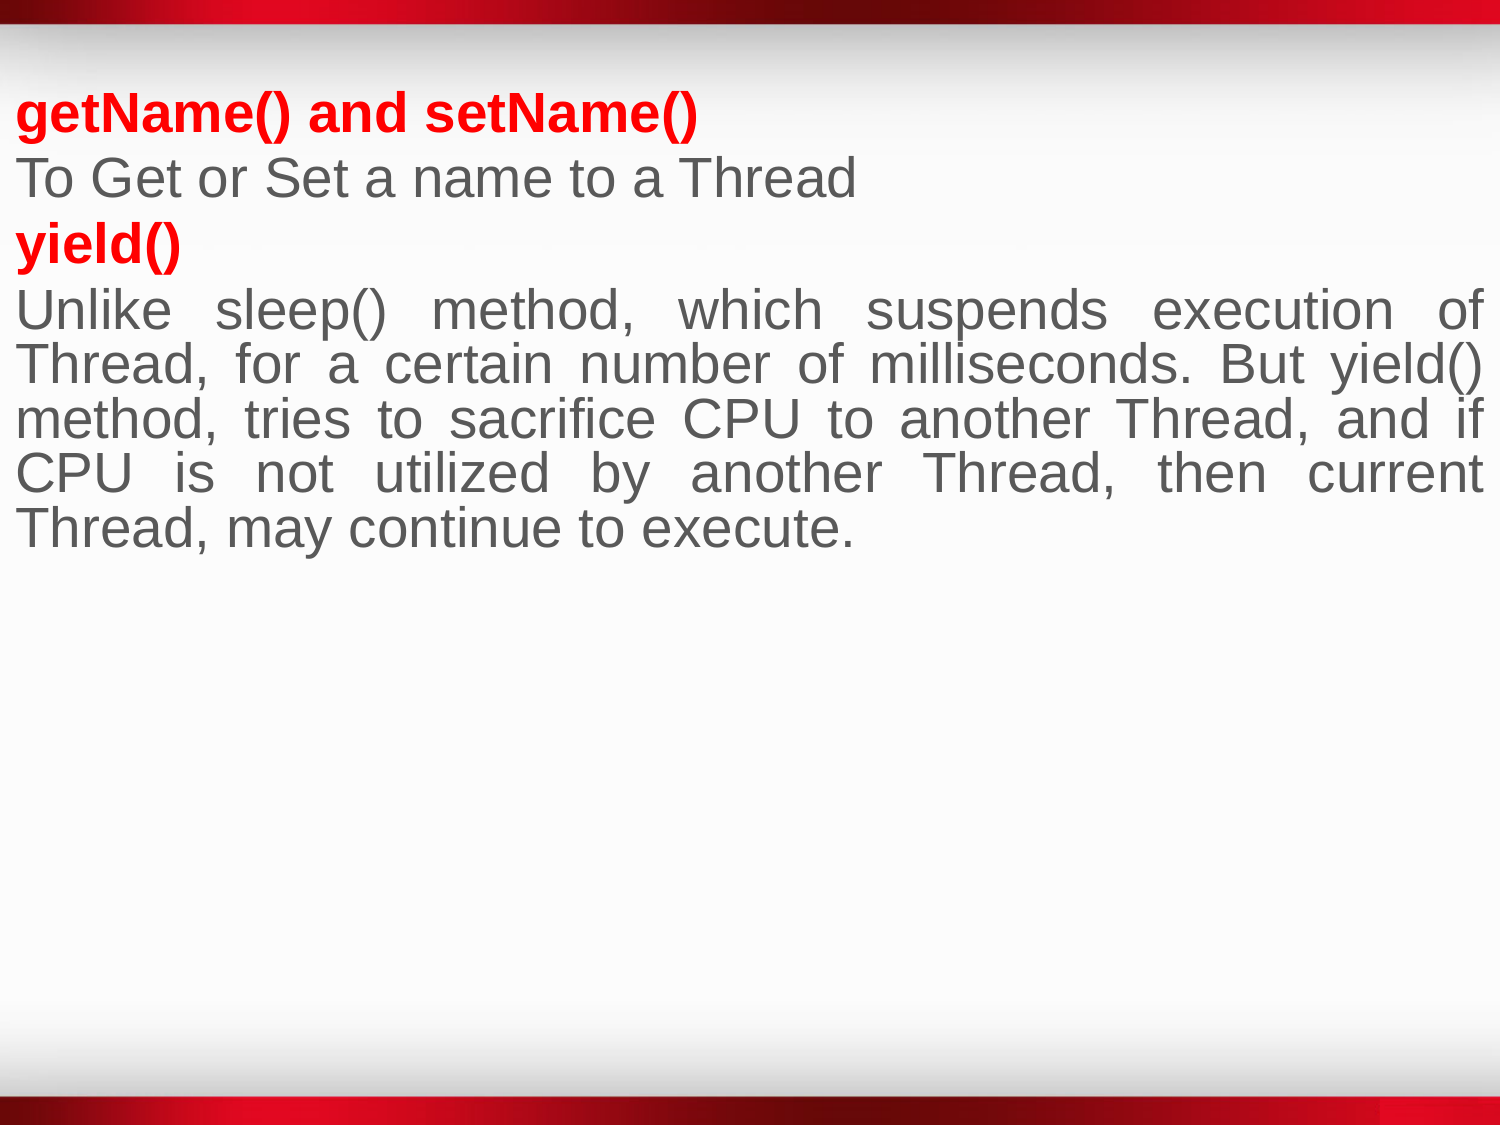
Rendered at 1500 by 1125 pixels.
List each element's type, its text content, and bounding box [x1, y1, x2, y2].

subtitle getName() and setName() To Get or Set a name to a Thread yield() Unlike sleep() method, which suspends execution of Thread, for a certain number of milliseconds. But yield() method, tries to sacrifice CPU to another Thread, and if CPU is not utilized by another Thread, then current Thread, may continue to execute. [0, 0, 1500, 1125]
